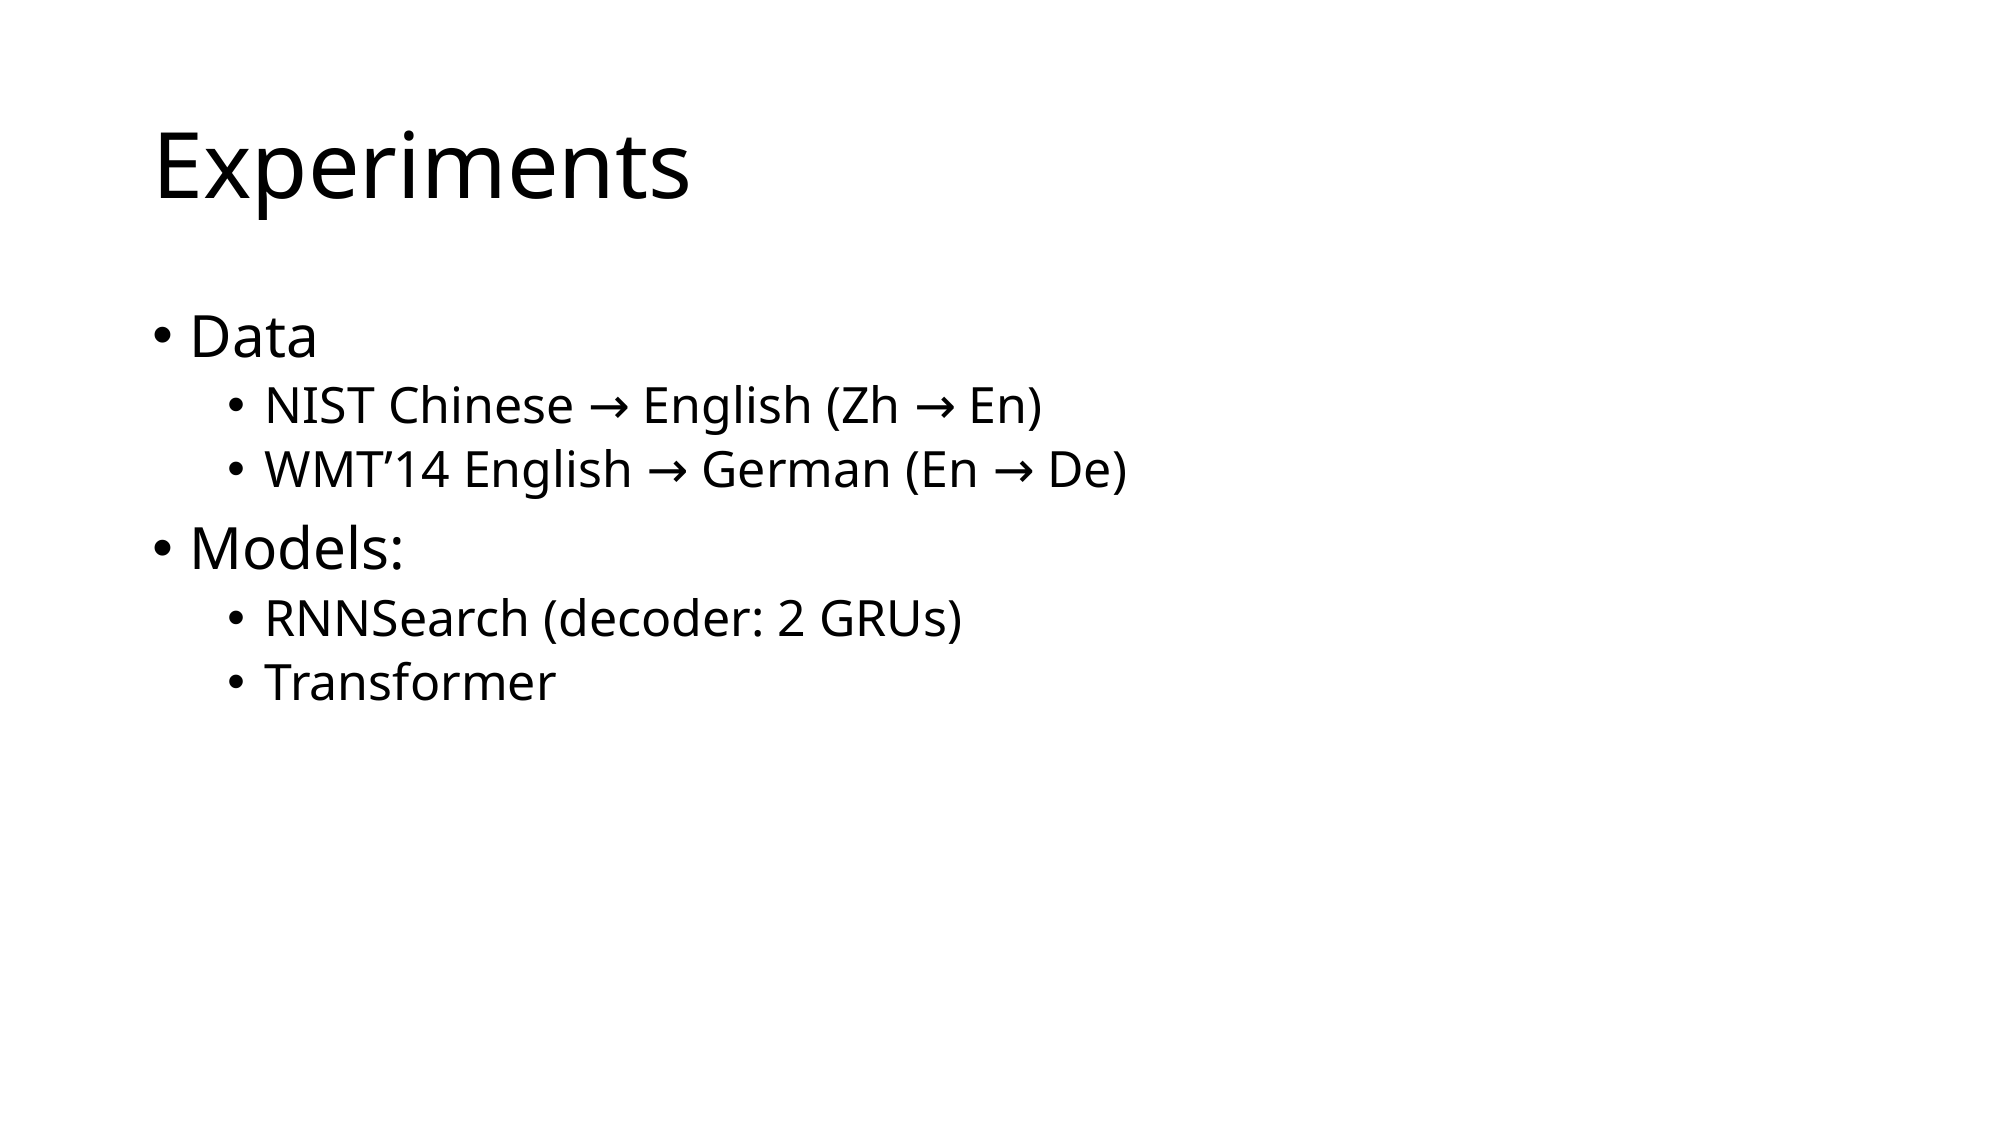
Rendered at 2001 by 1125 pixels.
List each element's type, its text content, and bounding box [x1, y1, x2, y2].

list Data NIST Chinese → English (Zh → En) WMT’14 English → German (En → De) Models: RNNSearch (decoder: 2 GRUs) Transformer [137, 299, 1863, 1014]
title Experiments [137, 59, 1863, 278]
